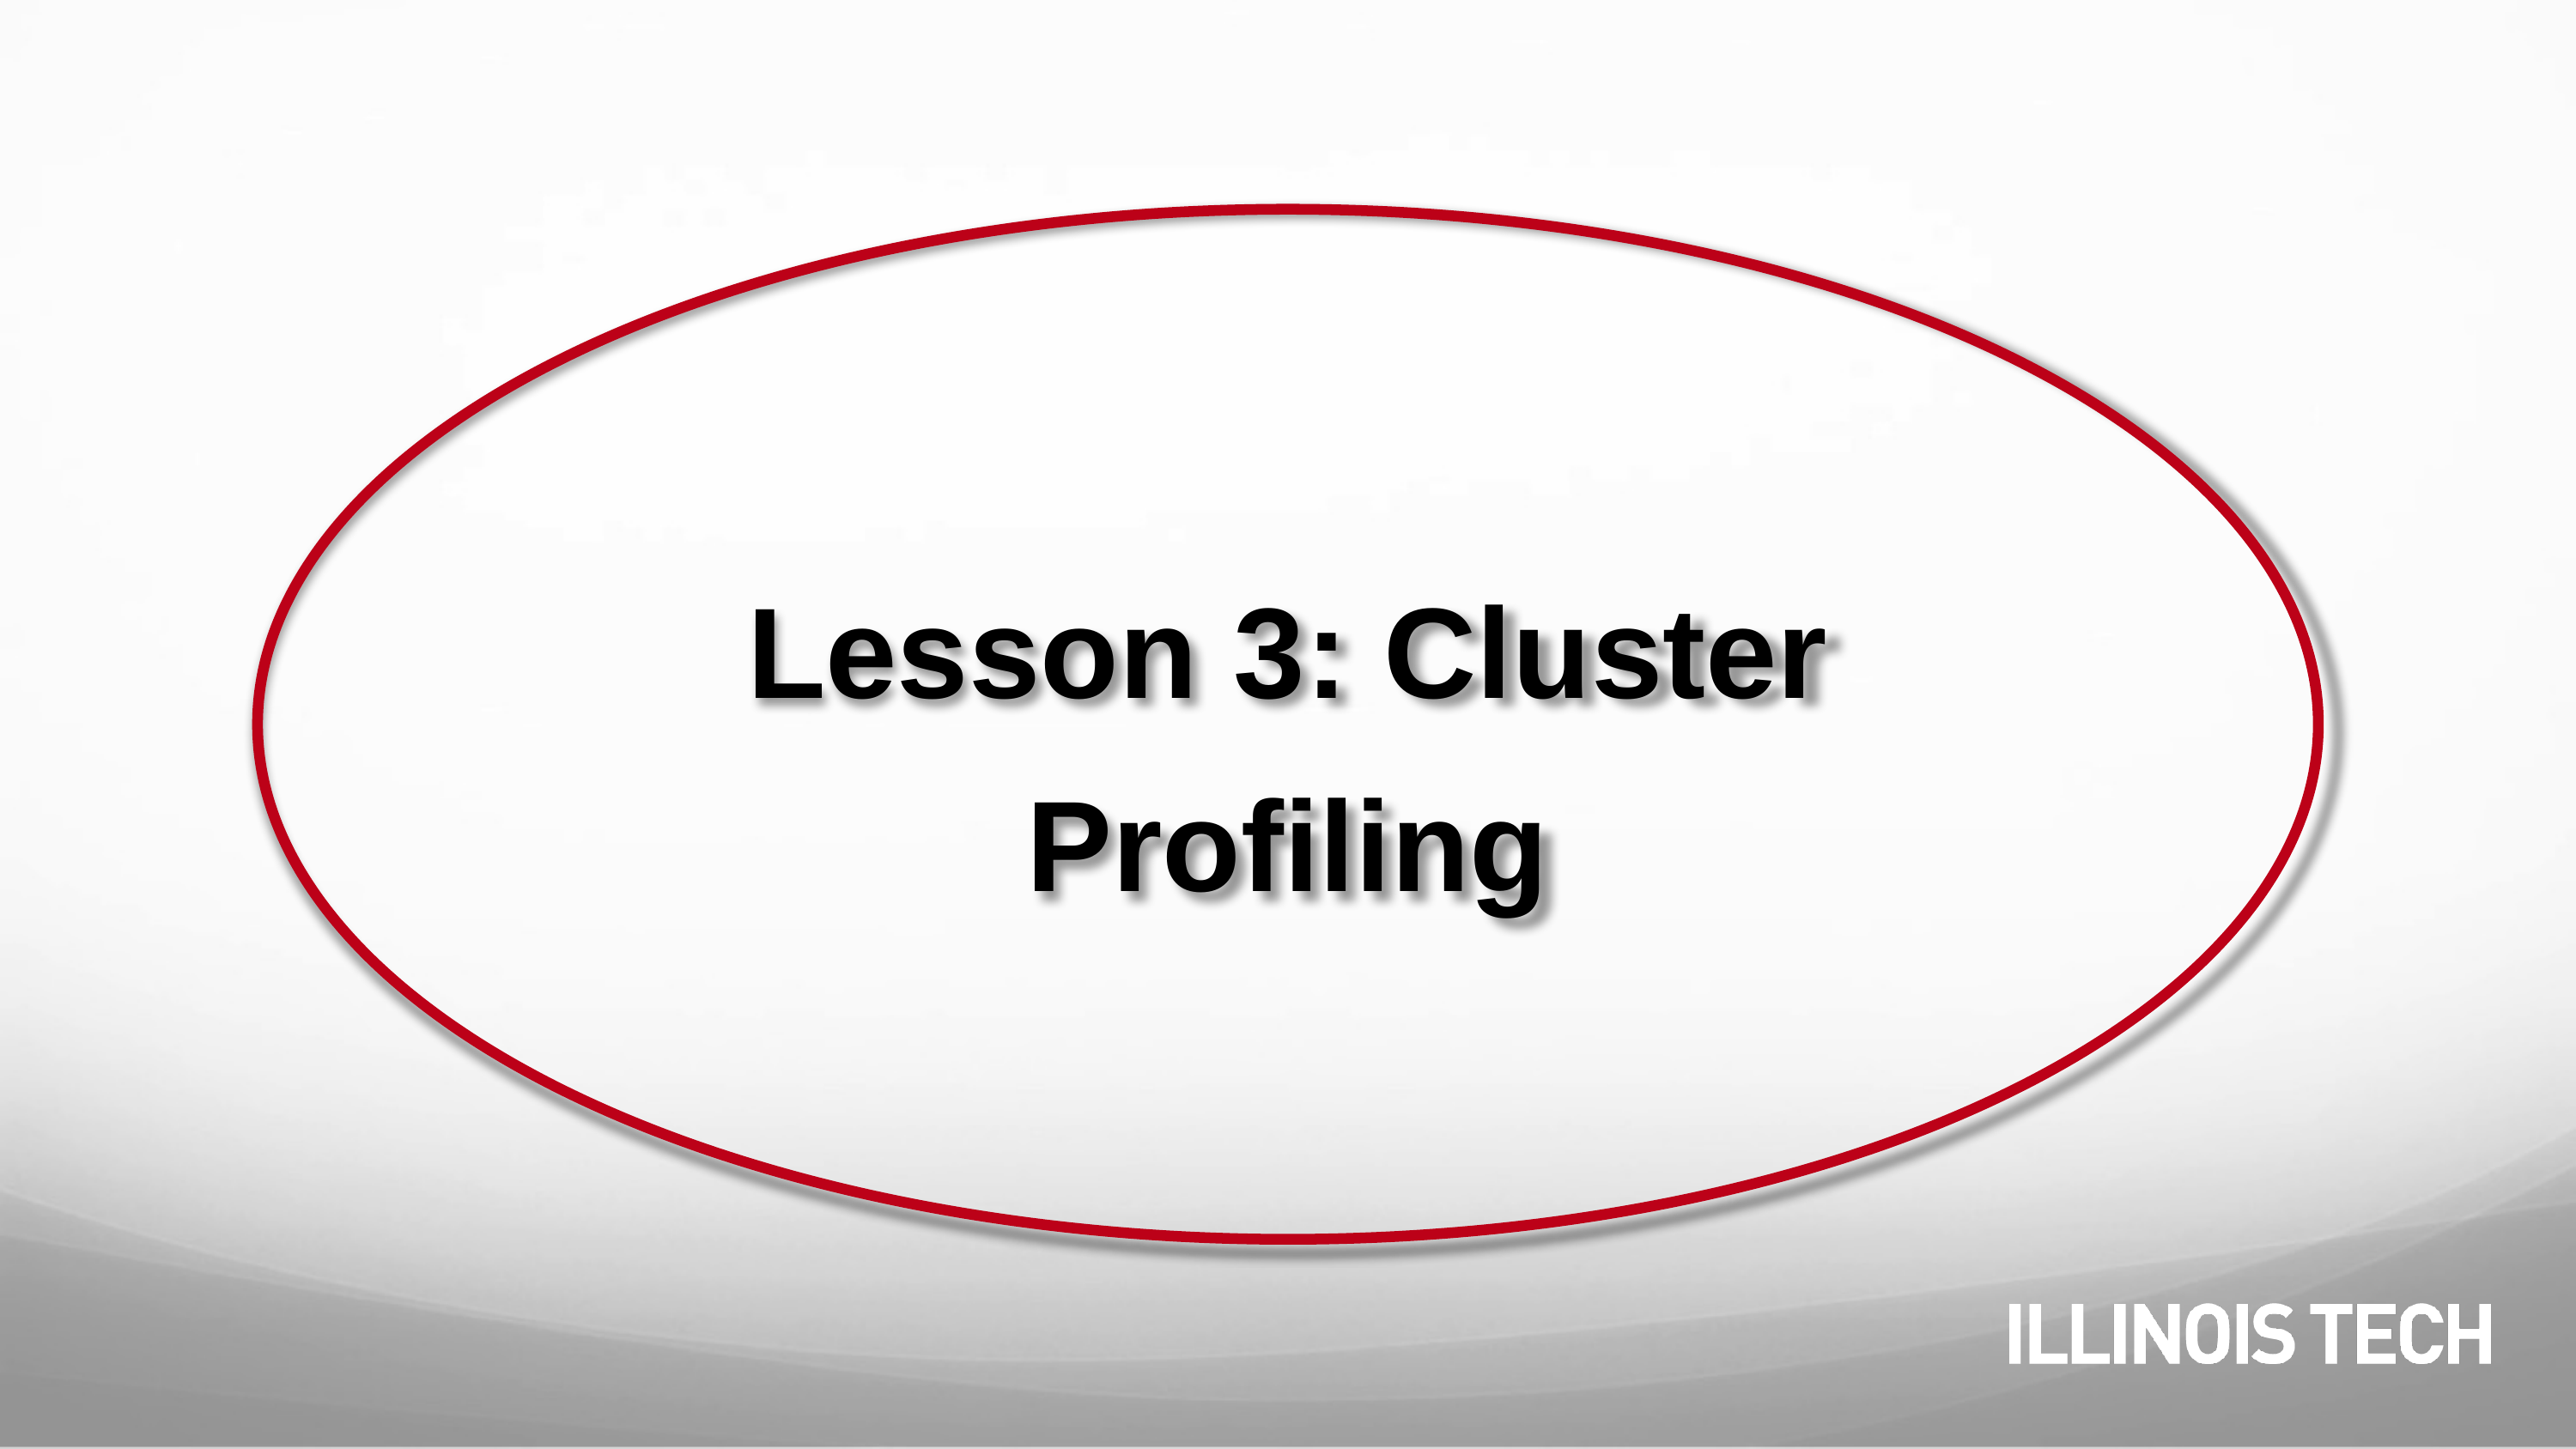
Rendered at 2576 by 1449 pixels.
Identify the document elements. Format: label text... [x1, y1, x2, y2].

picture [0, 0, 2576, 1449]
text_box Lesson 3: Cluster Profiling [256, 208, 2319, 1240]
